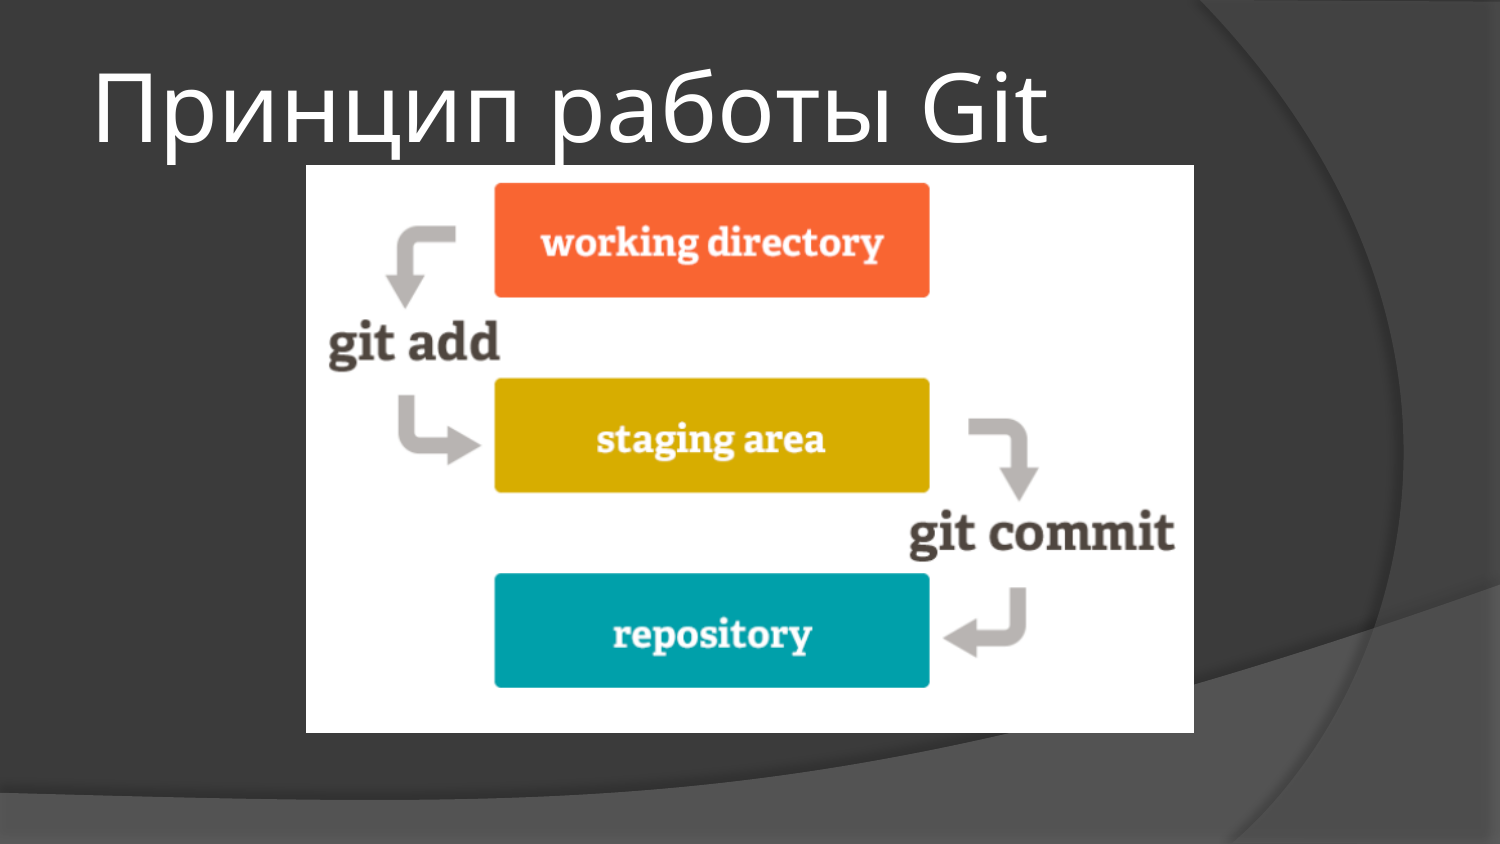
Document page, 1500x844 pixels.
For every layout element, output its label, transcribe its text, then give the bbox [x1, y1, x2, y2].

title Принцип работы Git [75, 33, 1301, 175]
picture [306, 165, 1194, 734]
